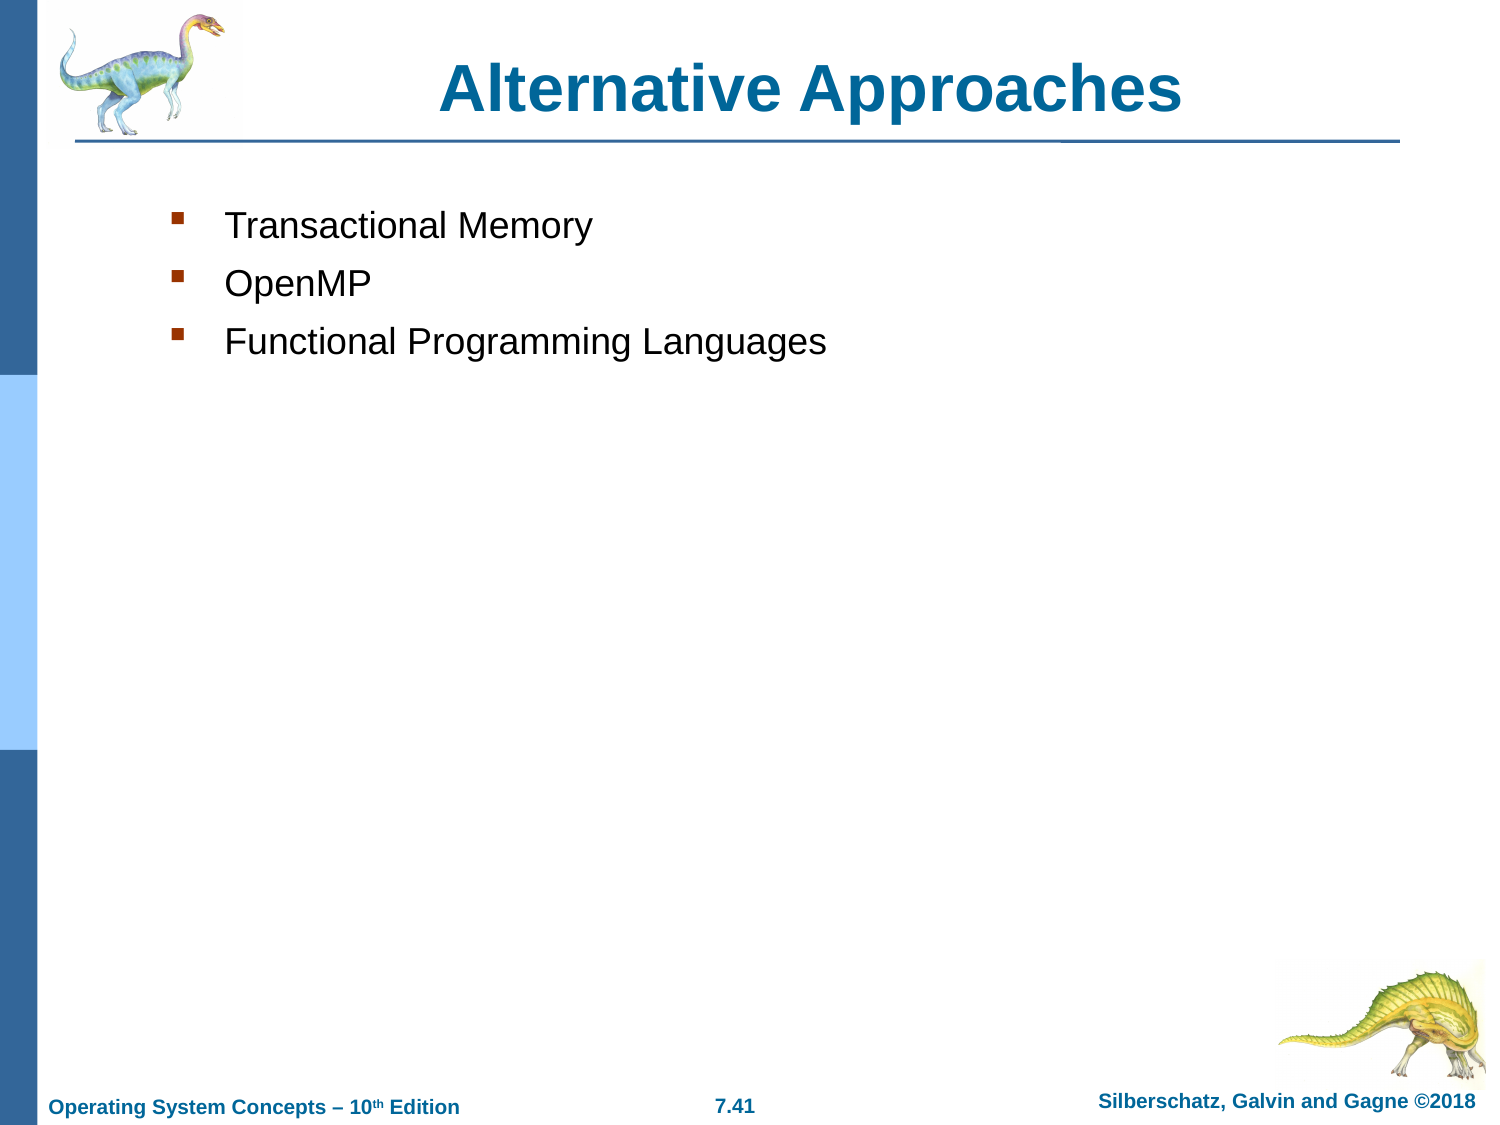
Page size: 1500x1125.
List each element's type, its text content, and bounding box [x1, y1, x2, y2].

picture [1275, 959, 1486, 1090]
list Transactional Memory OpenMP Functional Programming Languages [153, 193, 1373, 951]
picture [46, 0, 243, 149]
title Alternative Approaches [197, 37, 1425, 132]
